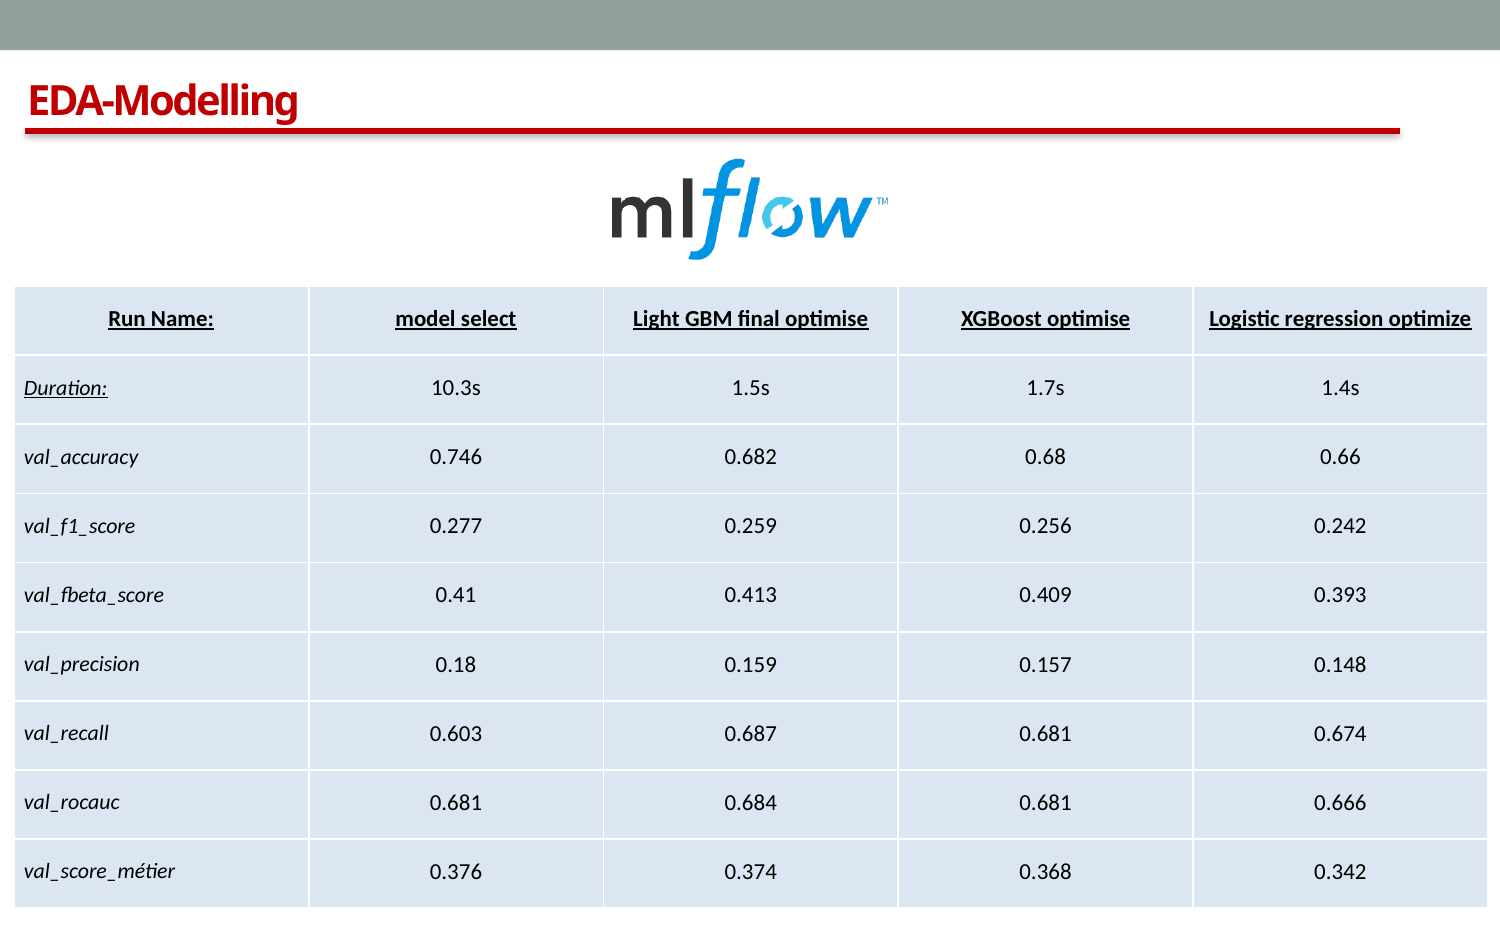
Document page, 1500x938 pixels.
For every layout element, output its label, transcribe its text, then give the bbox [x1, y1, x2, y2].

table_cell 0.682 [604, 425, 897, 493]
table_cell 0.148 [1194, 633, 1487, 700]
picture [704, 158, 888, 260]
text_box EDA-Modelling [24, 71, 538, 124]
table_cell 0.687 [604, 702, 897, 769]
table_cell 1.5s [604, 356, 897, 423]
table_cell 0.409 [899, 563, 1192, 631]
table_cell val_f1_score [15, 494, 308, 562]
table_header model select [310, 287, 603, 354]
table_cell 0.374 [604, 840, 897, 907]
table_cell val_score_métier [15, 840, 308, 907]
table_cell val_fbeta_score [15, 563, 308, 631]
table_cell 0.68 [899, 425, 1192, 493]
table_cell 0.157 [899, 633, 1192, 700]
table_cell 1.4s [1194, 356, 1487, 423]
table_cell 0.18 [310, 633, 603, 700]
table_header Logistic regression optimize [1194, 287, 1487, 354]
table_cell 0.242 [1194, 494, 1487, 562]
table_cell 0.413 [604, 563, 897, 631]
table_cell 0.681 [899, 771, 1192, 838]
table_cell 10.3s [310, 356, 603, 423]
table_header Light GBM final optimise [604, 287, 897, 354]
table_cell 0.277 [310, 494, 603, 562]
table_cell 0.684 [604, 771, 897, 838]
table_cell 0.393 [1194, 563, 1487, 631]
table_cell 0.681 [310, 771, 603, 838]
table_cell 0.159 [604, 633, 897, 700]
table_cell val_precision [15, 633, 308, 700]
table_header Run Name: [15, 287, 308, 354]
table_cell val_rocauc [15, 771, 308, 838]
table_cell 0.41 [310, 563, 603, 631]
table_header XGBoost optimise [899, 287, 1192, 354]
table_cell 0.259 [604, 494, 897, 562]
table_cell 0.66 [1194, 425, 1487, 493]
table_cell 0.368 [899, 840, 1192, 907]
table_cell Duration: [15, 356, 308, 423]
table_cell 0.674 [1194, 702, 1487, 769]
table_cell 1.7s [899, 356, 1192, 423]
table_cell 0.666 [1194, 771, 1487, 838]
table_cell 0.681 [899, 702, 1192, 769]
table_cell 0.603 [310, 702, 603, 769]
table_cell 0.376 [310, 840, 603, 907]
table_cell val_recall [15, 702, 308, 769]
table_cell 0.746 [310, 425, 603, 493]
table_cell val_accuracy [15, 425, 308, 493]
table_cell 0.256 [899, 494, 1192, 562]
picture [612, 158, 733, 260]
table_cell 0.342 [1194, 840, 1487, 907]
